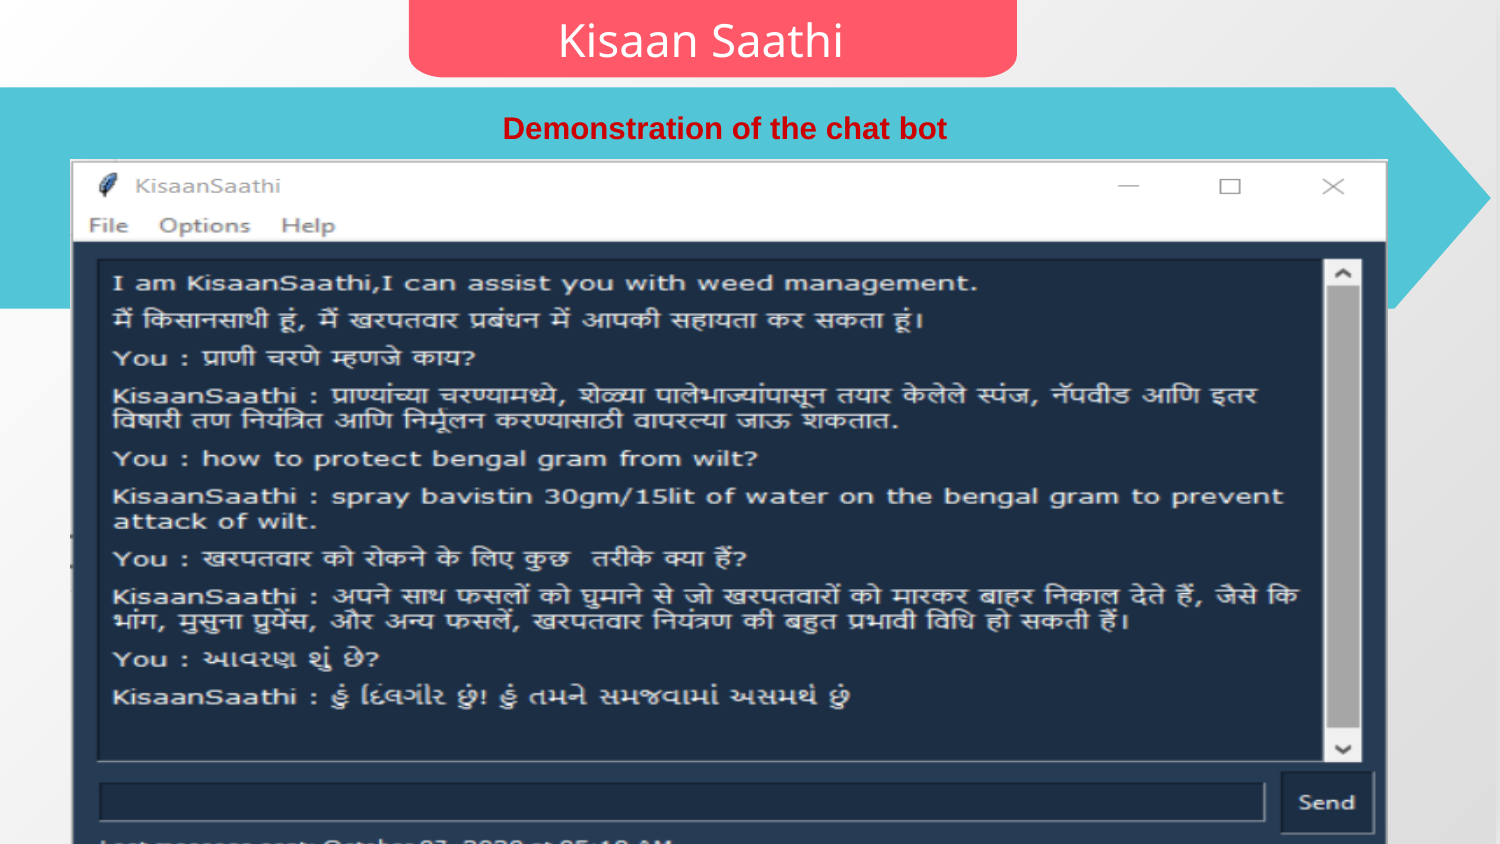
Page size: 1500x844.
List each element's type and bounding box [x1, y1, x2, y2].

text_box [0, 0, 1496, 844]
picture [70, 159, 1388, 844]
